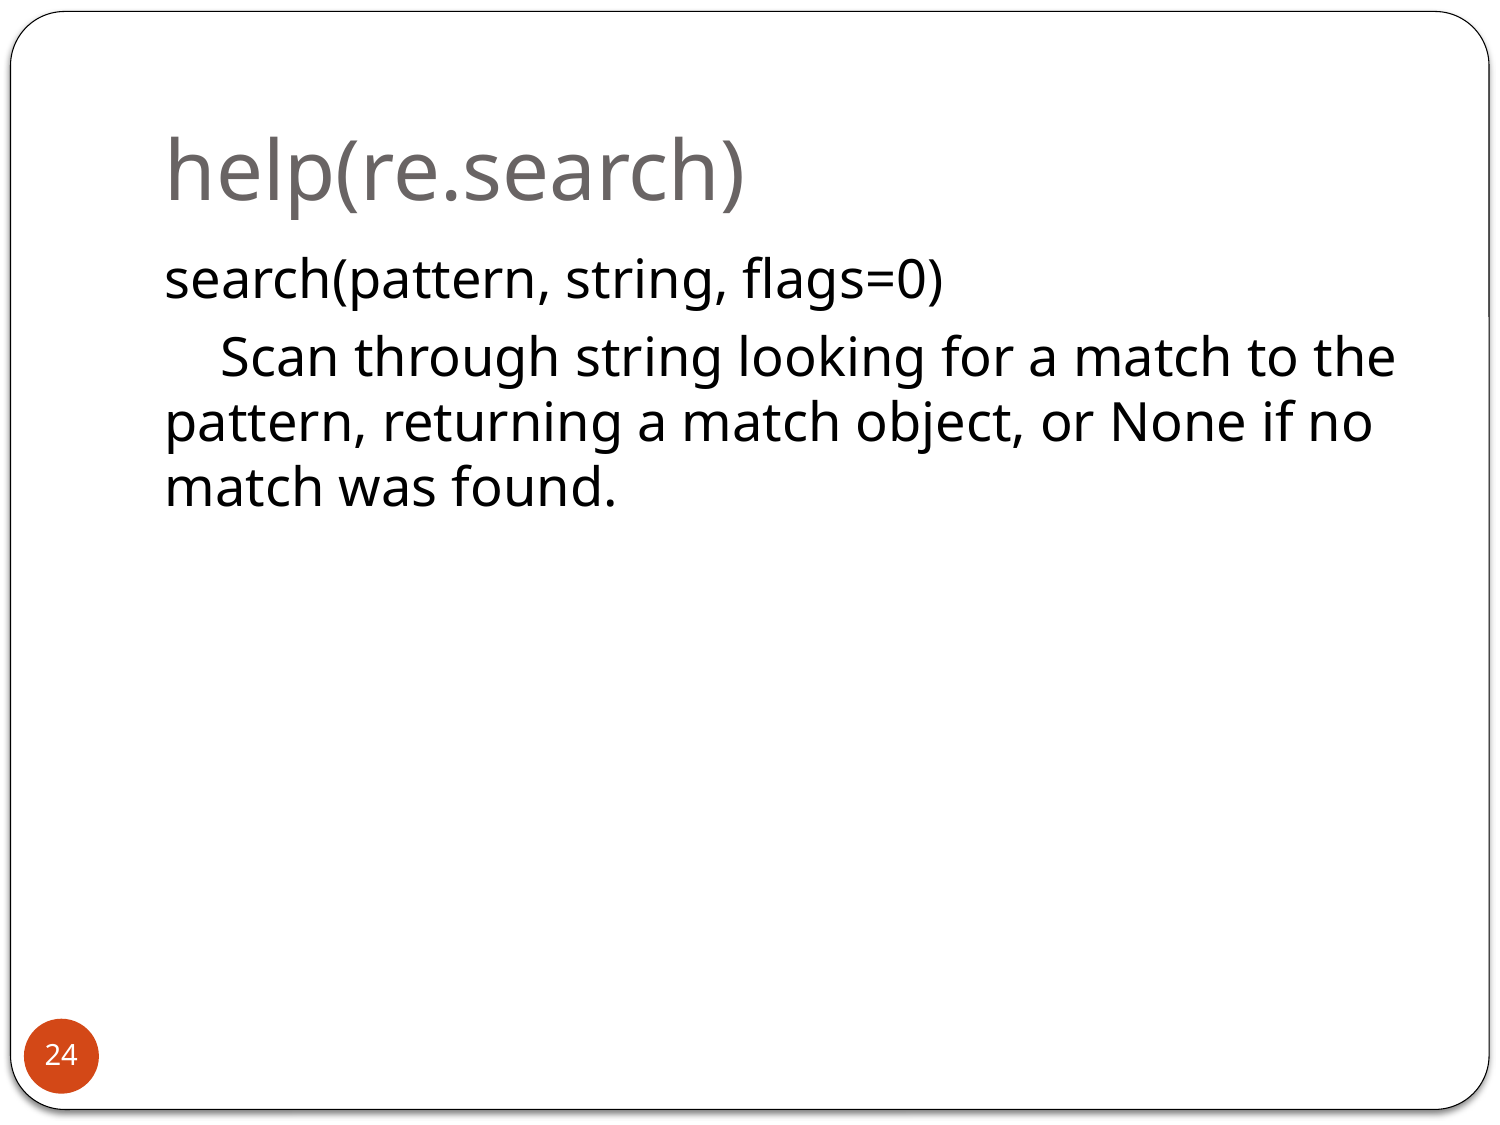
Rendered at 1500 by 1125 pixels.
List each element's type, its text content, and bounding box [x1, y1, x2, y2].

list search(pattern, string, flags=0) Scan through string looking for a match to the pattern, returning a match object, or None if no match was found. [150, 237, 1425, 988]
title help(re.search) [150, 45, 1425, 233]
slide_number 24 [23, 1018, 99, 1094]
